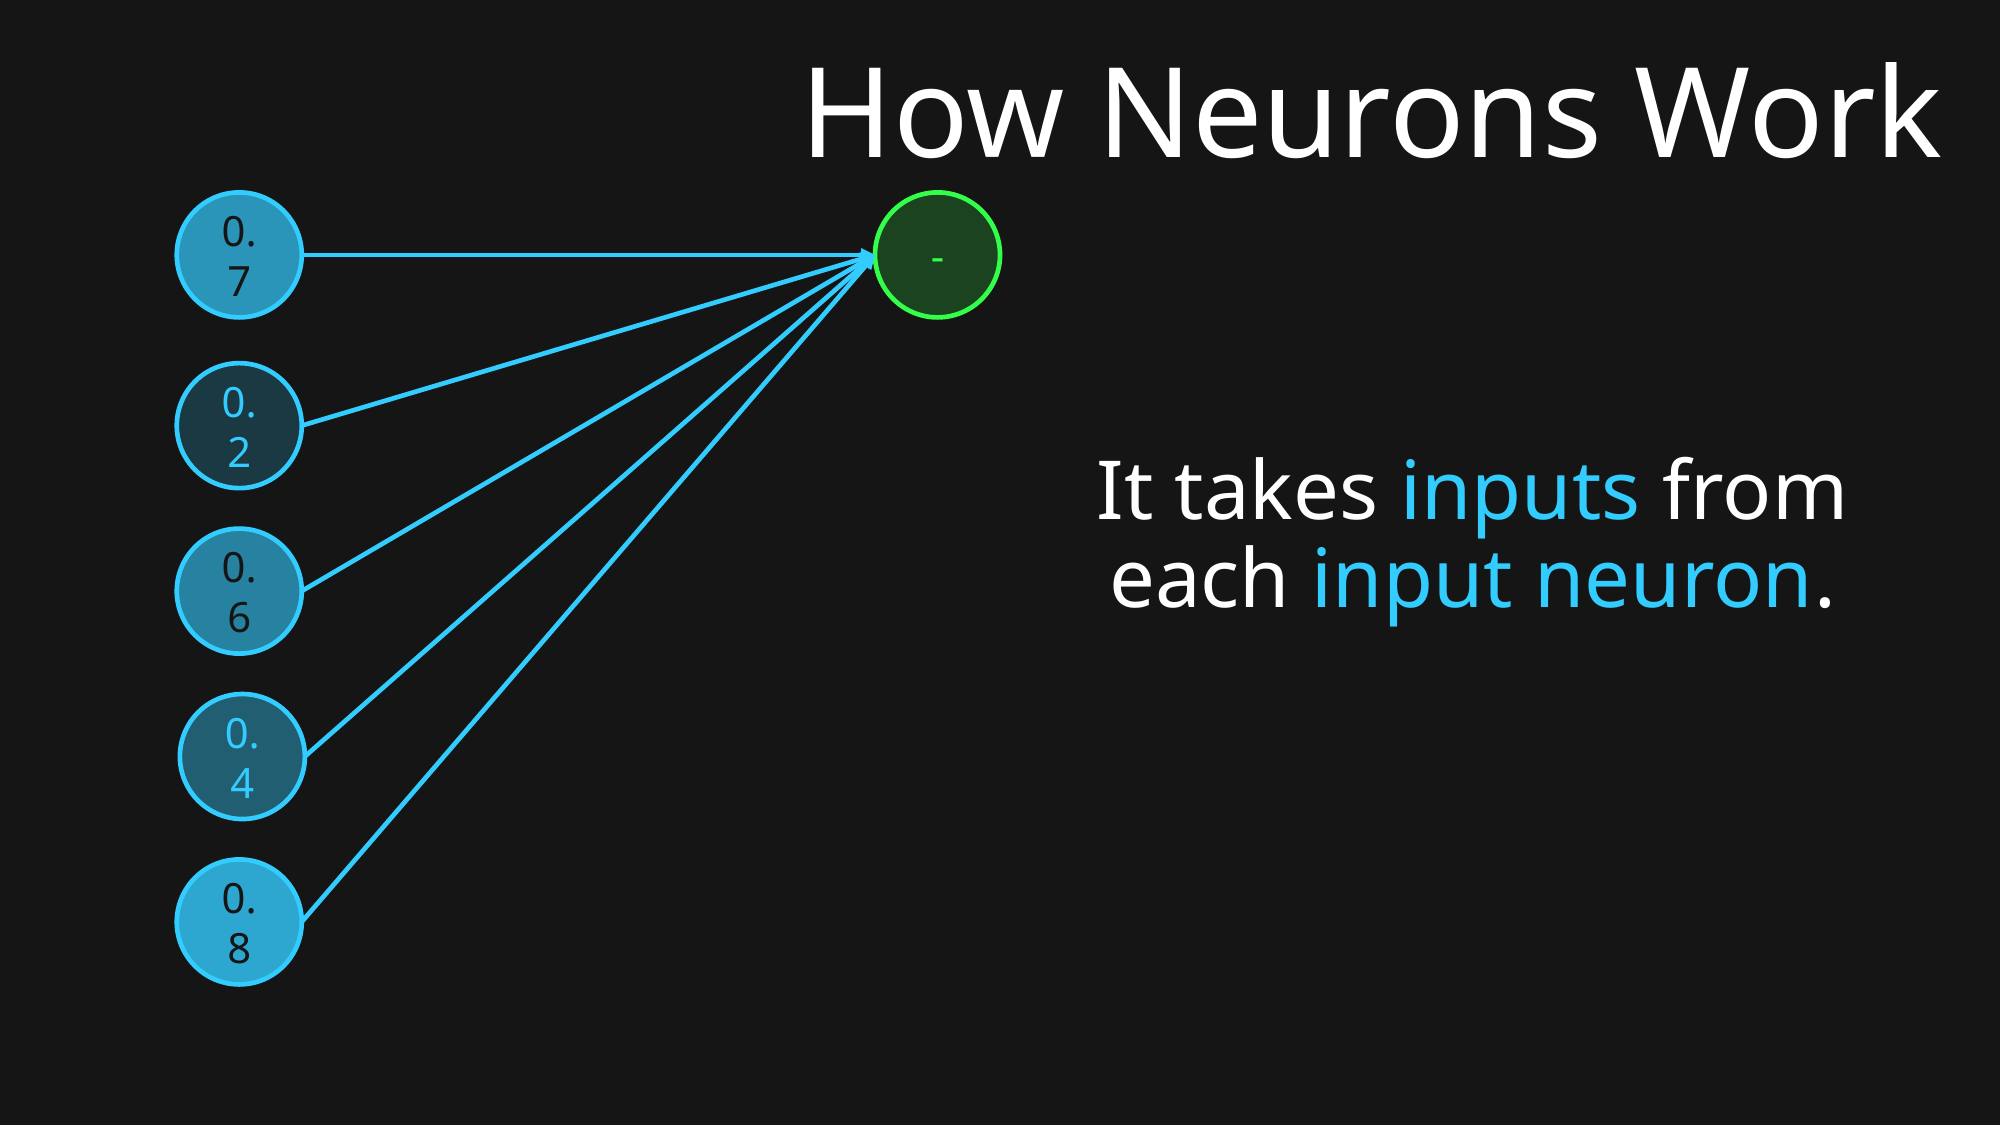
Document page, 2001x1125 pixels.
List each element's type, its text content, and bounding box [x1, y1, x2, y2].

title How Neurons Work [474, 21, 1958, 193]
text_box 0.4 [178, 692, 301, 821]
text_box - [874, 191, 1002, 319]
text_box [301, 254, 875, 922]
text_box 0.8 [175, 858, 303, 986]
text_box 0.7 [175, 191, 303, 319]
text_box 0.2 [175, 362, 301, 490]
text_box 0.6 [175, 527, 301, 655]
text_box It takes inputs from each input neuron. [1078, 413, 1868, 633]
